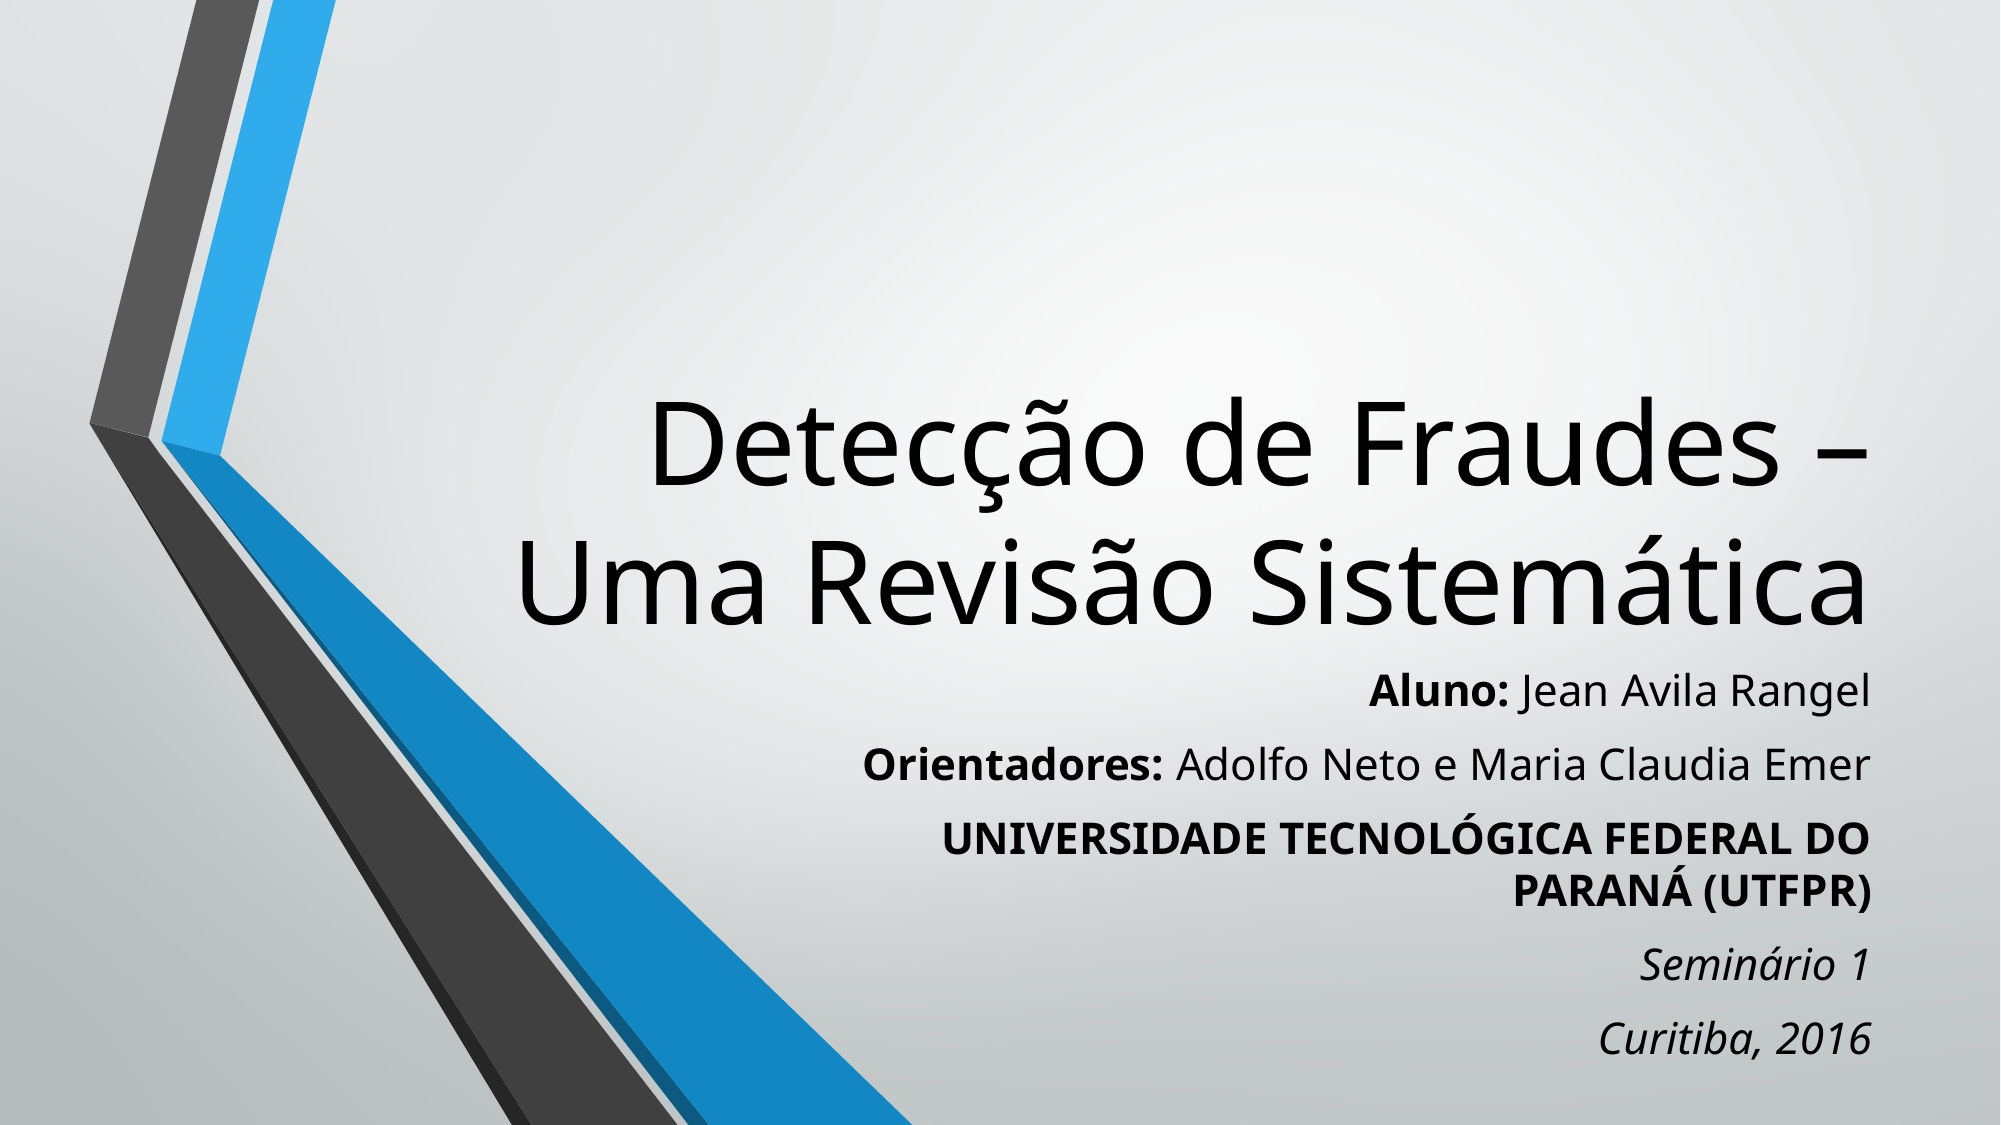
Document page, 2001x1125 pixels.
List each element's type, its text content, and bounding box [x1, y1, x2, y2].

title Detecção de Fraudes – Uma Revisão Sistemática [480, 226, 1887, 656]
subtitle Aluno: Jean Avila Rangel Orientadores: Adolfo Neto e Maria Claudia Emer UNIVERSIDADE TECNOLÓGICA FEDERAL DO PARANÁ (UTFPR) Seminário 1 Curitiba, 2016 [740, 655, 1887, 1125]
